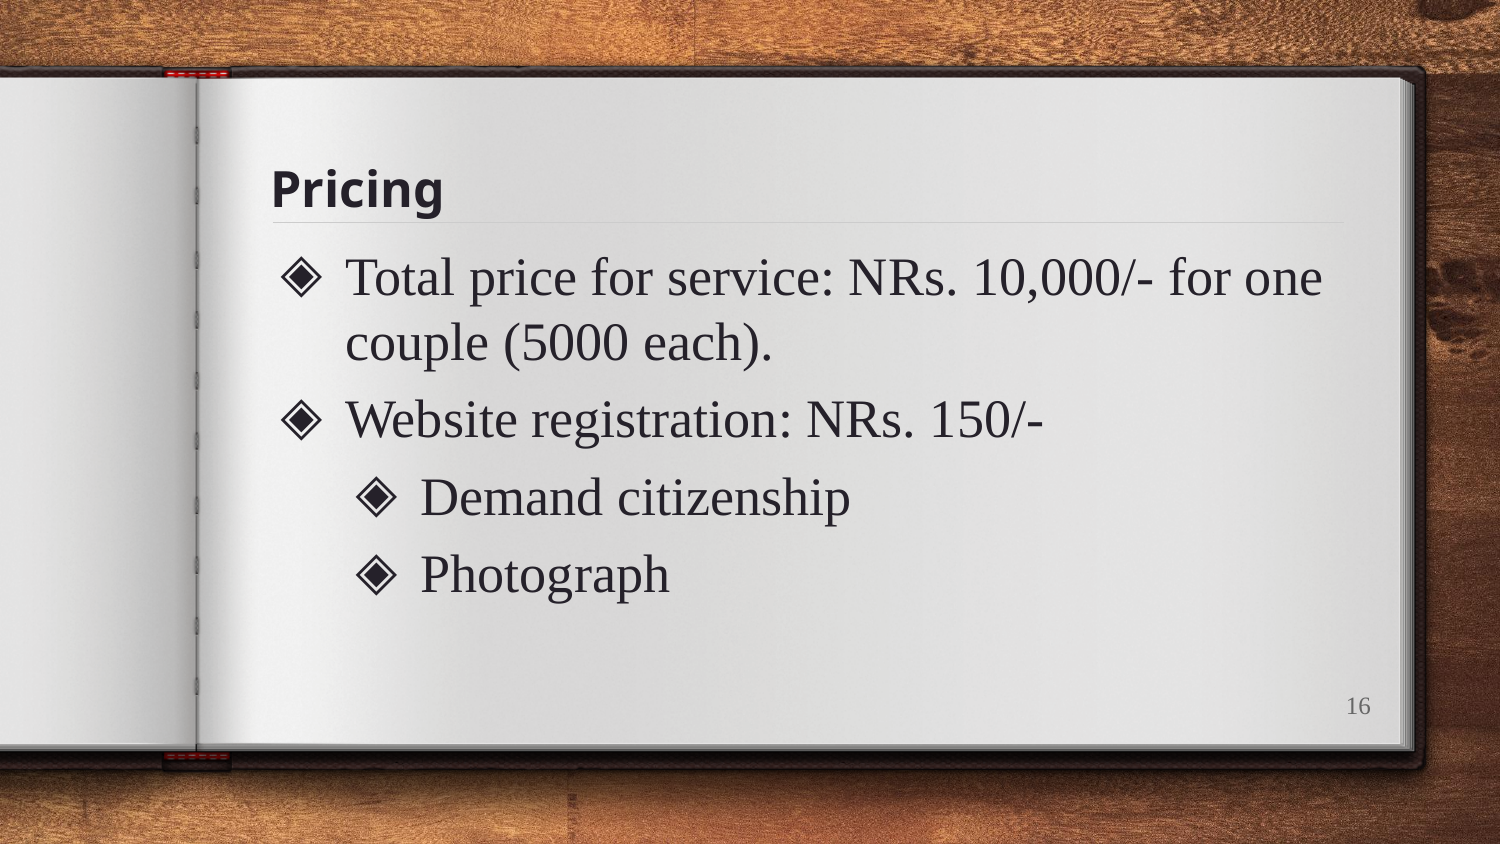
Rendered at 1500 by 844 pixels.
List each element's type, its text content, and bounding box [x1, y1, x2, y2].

title Pricing [255, 117, 1341, 226]
picture [0, 0, 1500, 844]
slide_number 16 [1295, 672, 1386, 737]
list Total price for service: NRs. 10,000/- for one couple (5000 each). Website registration: NRs. 150/- Demand citizenship Photograph [255, 226, 1341, 726]
